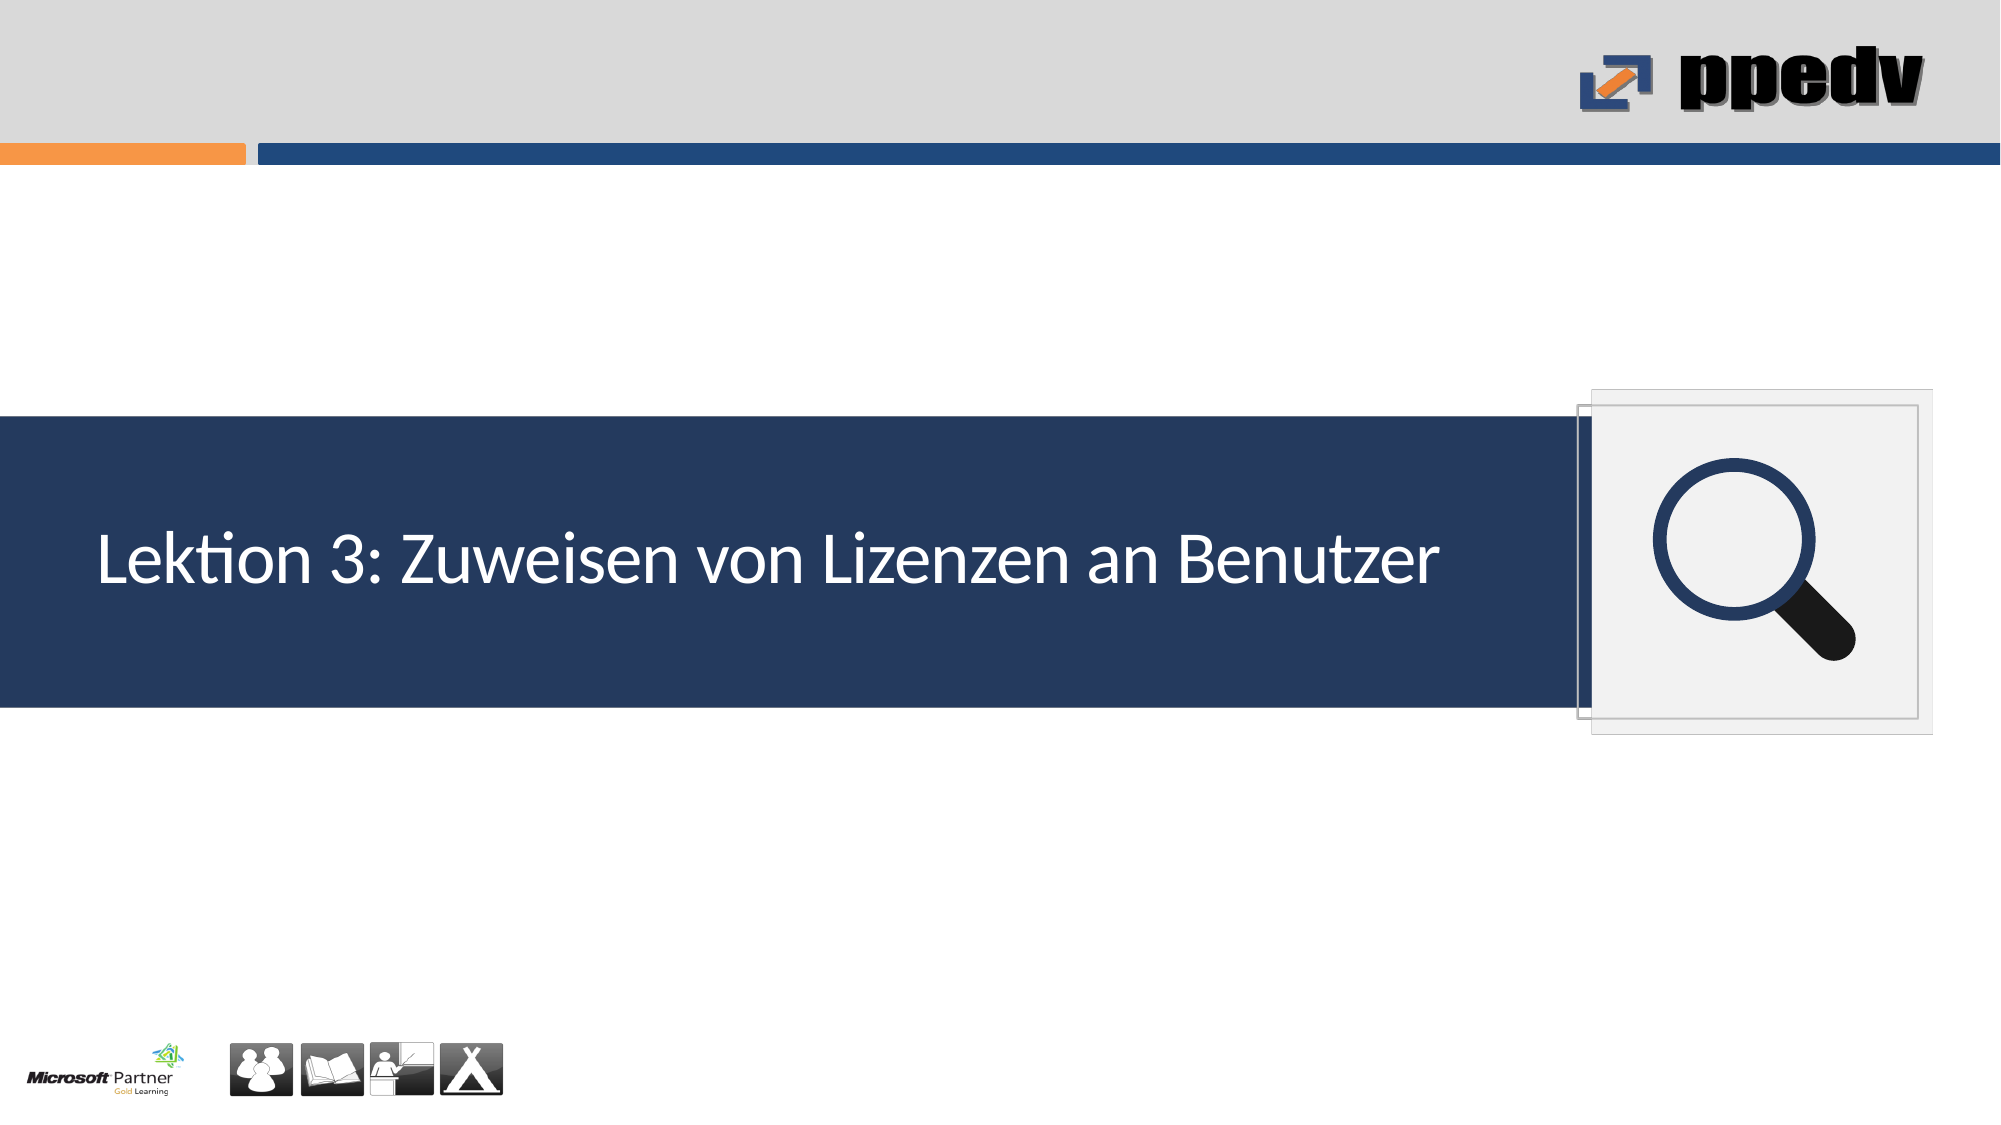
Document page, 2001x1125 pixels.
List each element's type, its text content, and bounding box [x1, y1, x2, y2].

picture [1566, 40, 1953, 123]
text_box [1652, 457, 1838, 669]
picture [0, 165, 2001, 1125]
title Lektion 3: Zuweisen von Lizenzen an Benutzer [96, 518, 1584, 600]
